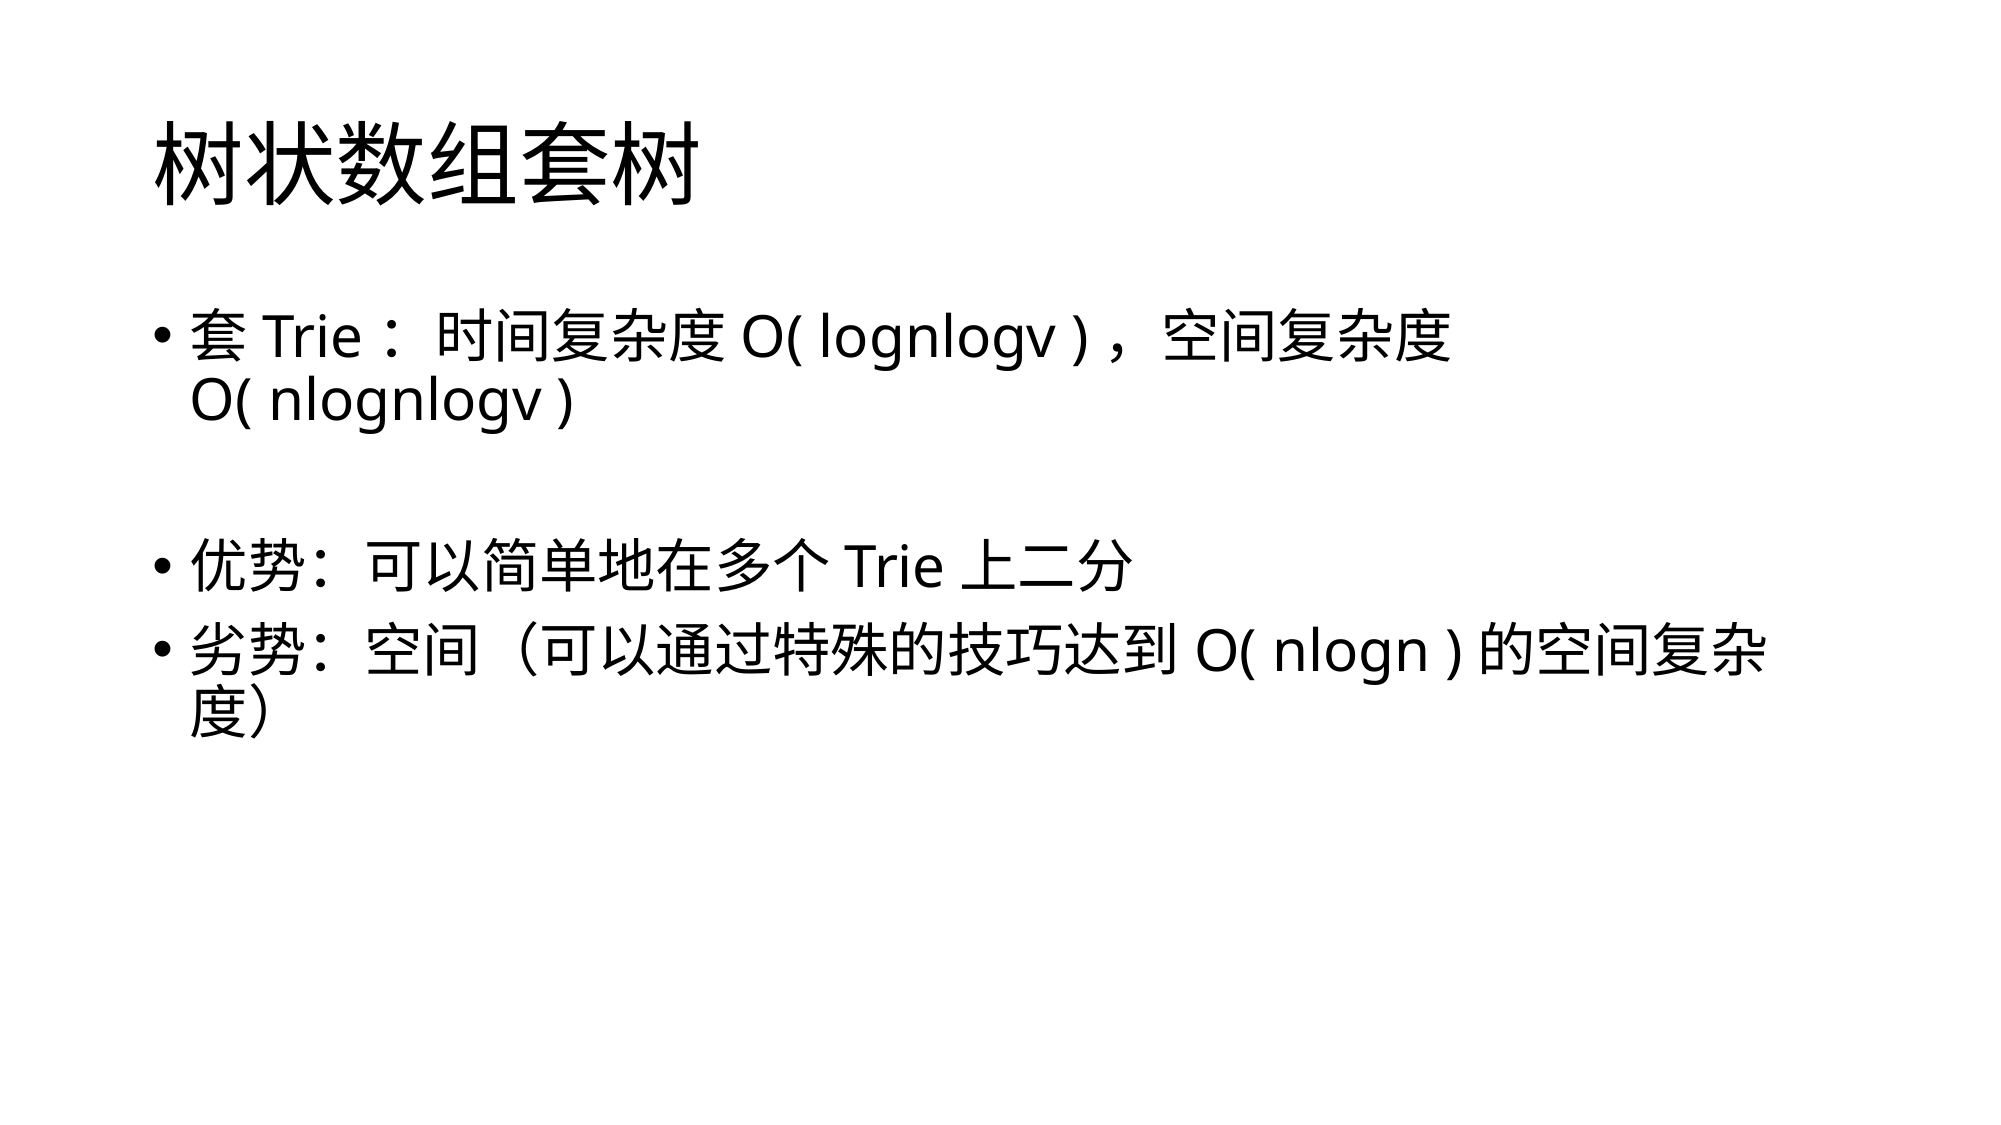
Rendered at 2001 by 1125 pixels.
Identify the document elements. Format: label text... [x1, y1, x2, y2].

title 树状数组套树 [137, 59, 1863, 278]
list 套Trie：时间复杂度O( lognlogv )，空间复杂度O( nlognlogv ) 优势：可以简单地在多个Trie上二分 劣势：空间（可以通过特殊的技巧达到O( nlogn )的空间复杂度） [137, 299, 1863, 1014]
